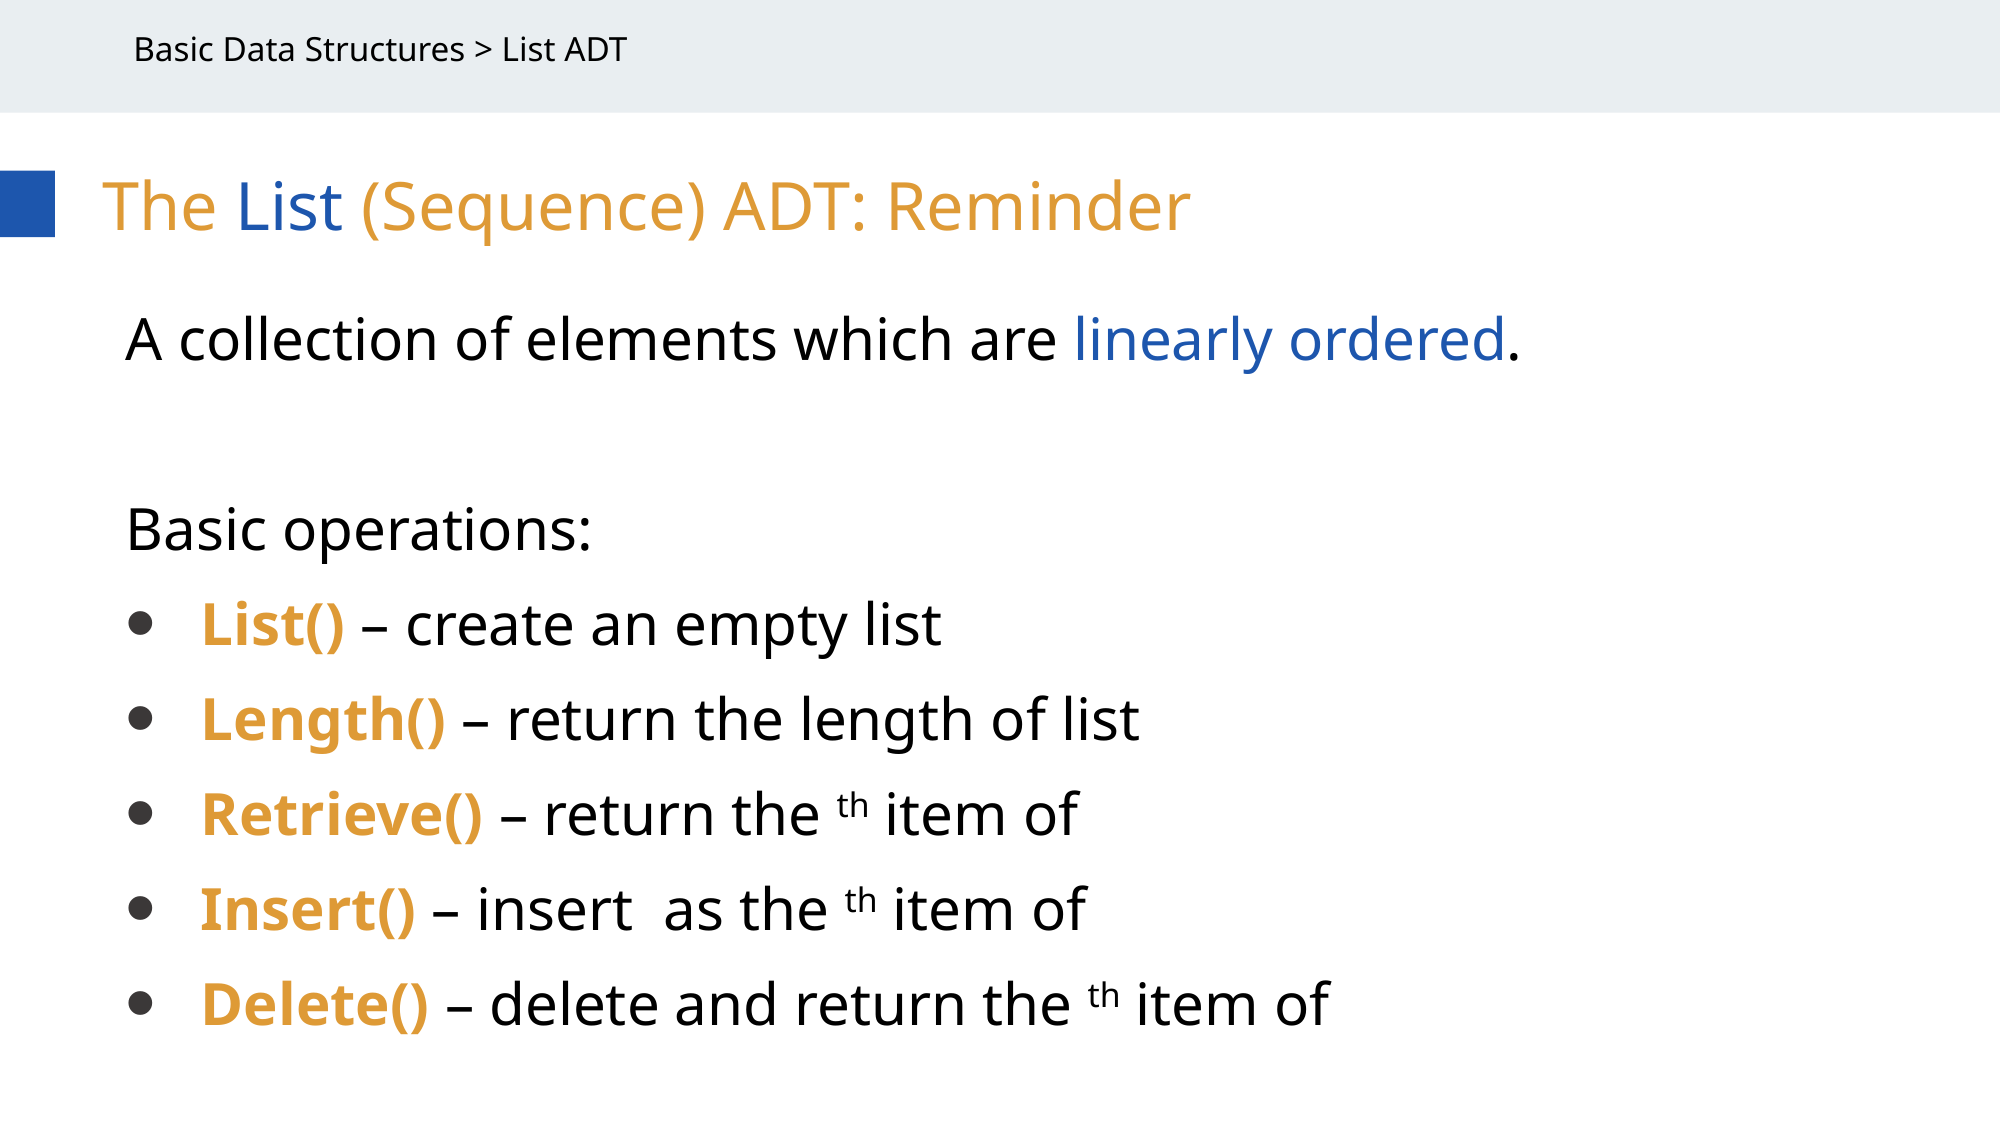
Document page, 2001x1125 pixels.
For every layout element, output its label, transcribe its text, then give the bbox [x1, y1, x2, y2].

text_box [0, 170, 56, 238]
text_box Basic Data Structures > List ADT [118, 20, 839, 76]
text_box The List (Sequence) ADT: Reminder [87, 156, 1208, 251]
